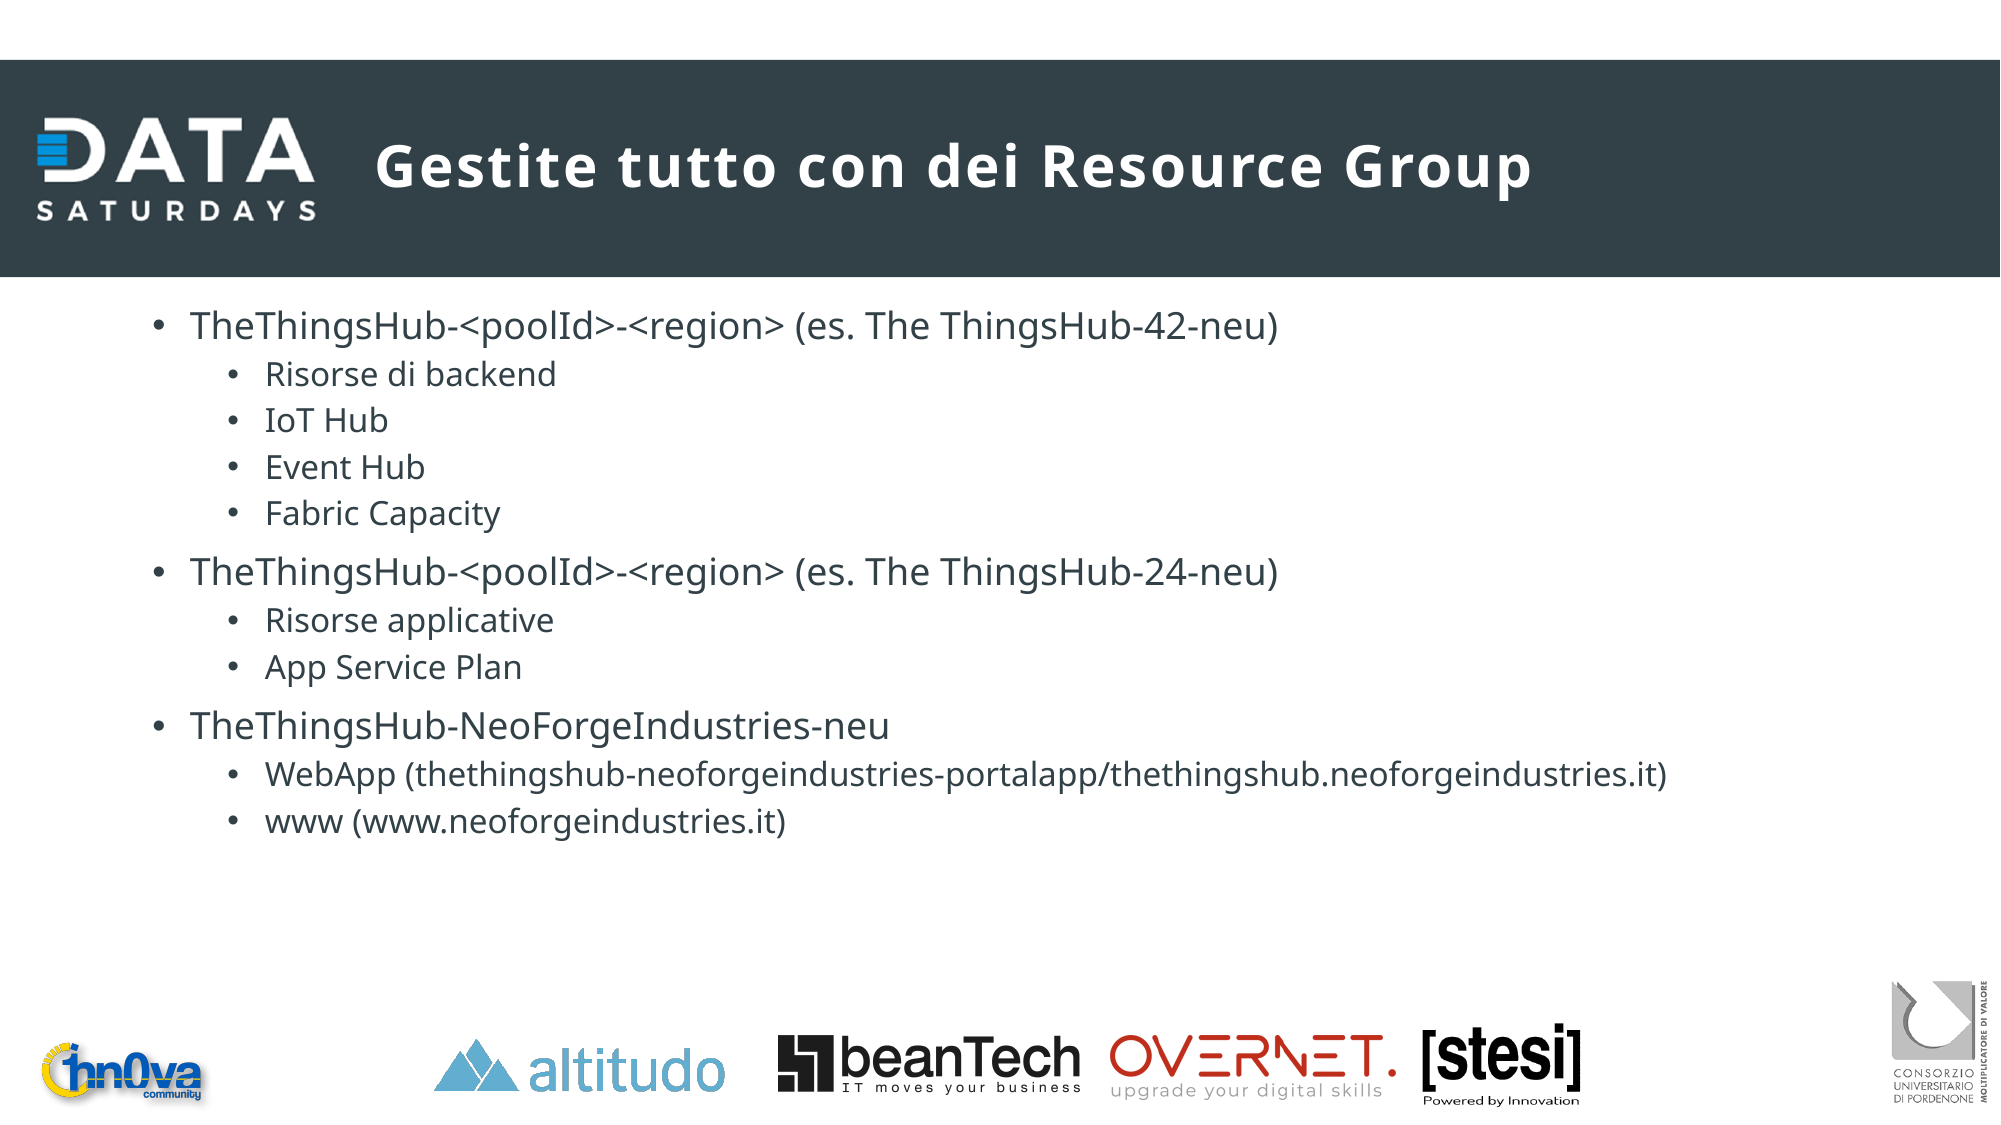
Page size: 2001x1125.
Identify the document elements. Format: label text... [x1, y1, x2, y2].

title Gestite tutto con dei Resource Group [359, 59, 1863, 278]
picture [41, 1041, 202, 1102]
picture [19, 102, 332, 235]
picture [1421, 1022, 1582, 1108]
picture [430, 1028, 729, 1102]
list TheThingsHub-<poolId>-<region> (es. The ThingsHub-42-neu) Risorse di backend IoT Hub Event Hub Fabric Capacity TheThingsHub-<poolId>-<region> (es. The ThingsHub-24-neu) Risorse applicative App Service Plan TheThingsHub-NeoForgeIndustries-neu WebApp (thethingshub-neoforgeindustries-portalapp/thethingshub.neoforgeindustries.it) www (www.neoforgeindustries.it) [137, 299, 1863, 1014]
picture [1096, 1028, 1408, 1104]
picture [778, 1035, 1080, 1095]
picture [1880, 955, 2000, 1125]
